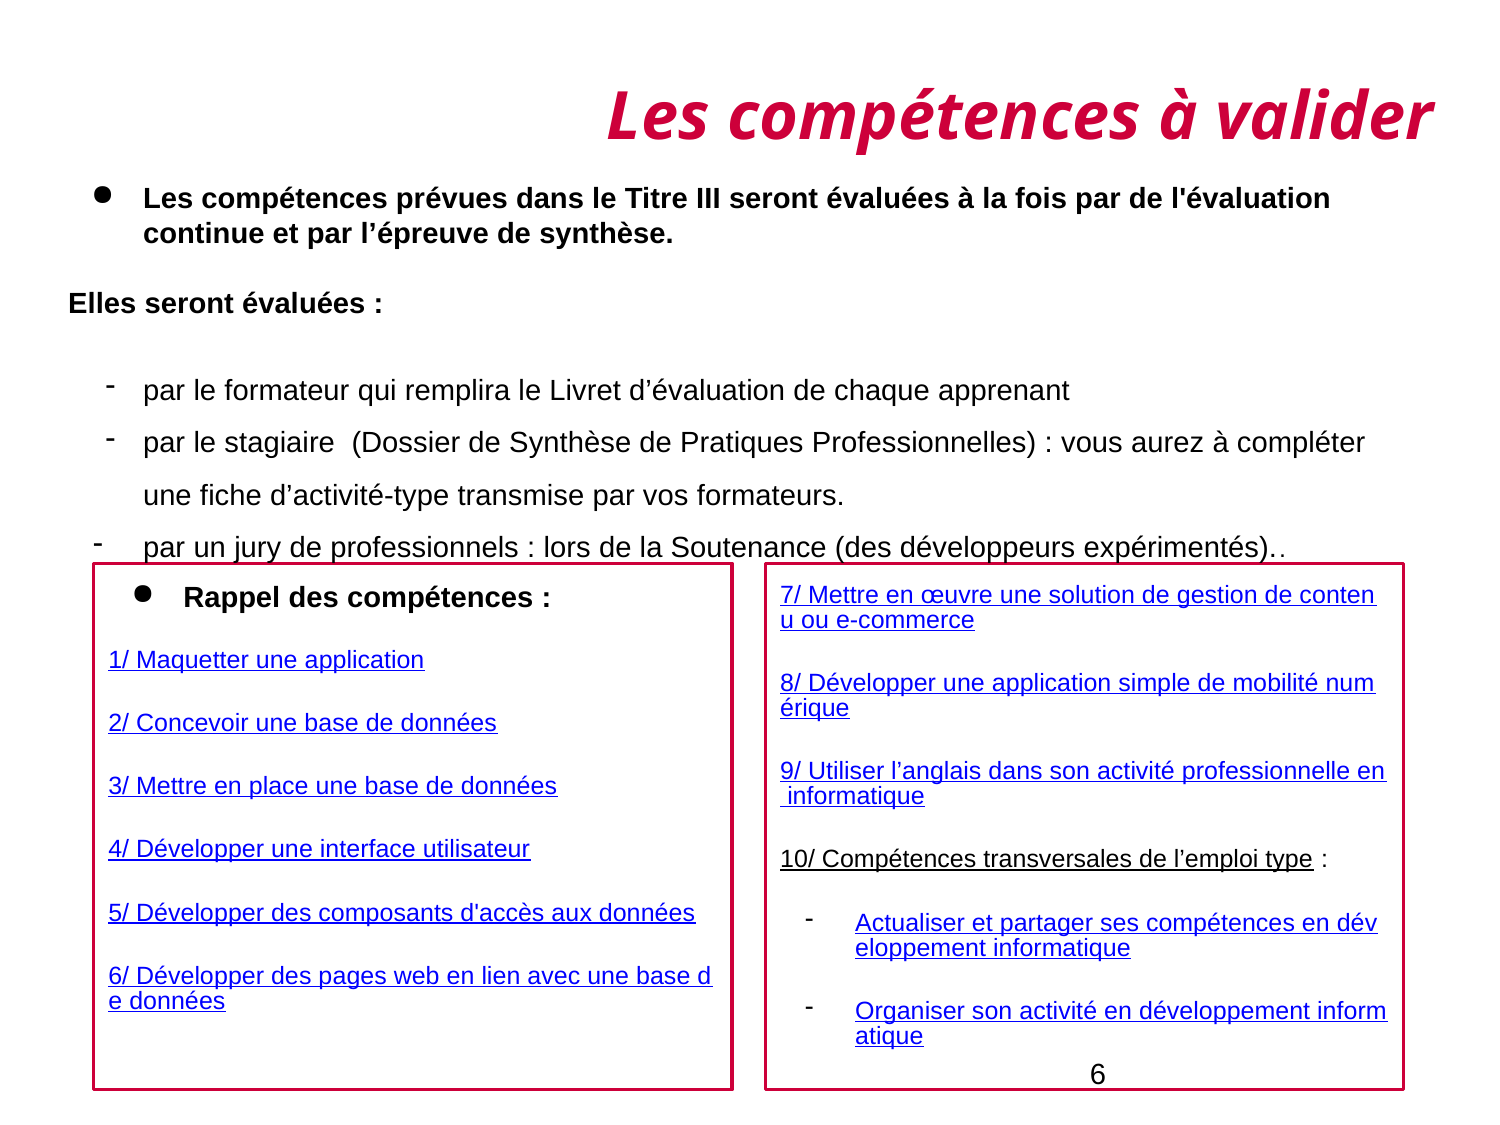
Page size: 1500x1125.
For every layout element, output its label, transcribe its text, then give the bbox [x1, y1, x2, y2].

text_box Rappel des compétences : 1/ Maquetter une application 2/ Concevoir une base de données 3/ Mettre en place une base de données 4/ Développer une interface utilisateur 5/ Développer des composants d'accès aux données 6/ Développer des pages web en lien avec une base de données [93, 563, 733, 1090]
text_box Les compétences prévues dans le Titre III seront évaluées à la fois par de l'évaluation continue et par l’épreuve de synthèse. Elles seront évaluées : par le formateur qui remplira le Livret d’évaluation de chaque apprenant par le stagiaire (Dossier de Synthèse de Pratiques Professionnelles) : vous aurez à compléter une fiche d’activité-type transmise par vos formateurs. par un jury de professionnels : lors de la Soutenance (des développeurs expérimentés).. [53, 164, 1425, 427]
text_box 7/ Mettre en œuvre une solution de gestion de contenu ou e-commerce 8/ Développer une application simple de mobilité numérique 9/ Utiliser l’anglais dans son activité professionnelle en informatique 10/ Compétences transversales de l’emploi type : Actualiser et partager ses compétences en développement informatique Organiser son activité en développement informatique [765, 563, 1404, 1090]
slide_number ‹#› [1074, 1042, 1425, 1103]
text_box Les compétences à valider [118, 45, 1450, 165]
